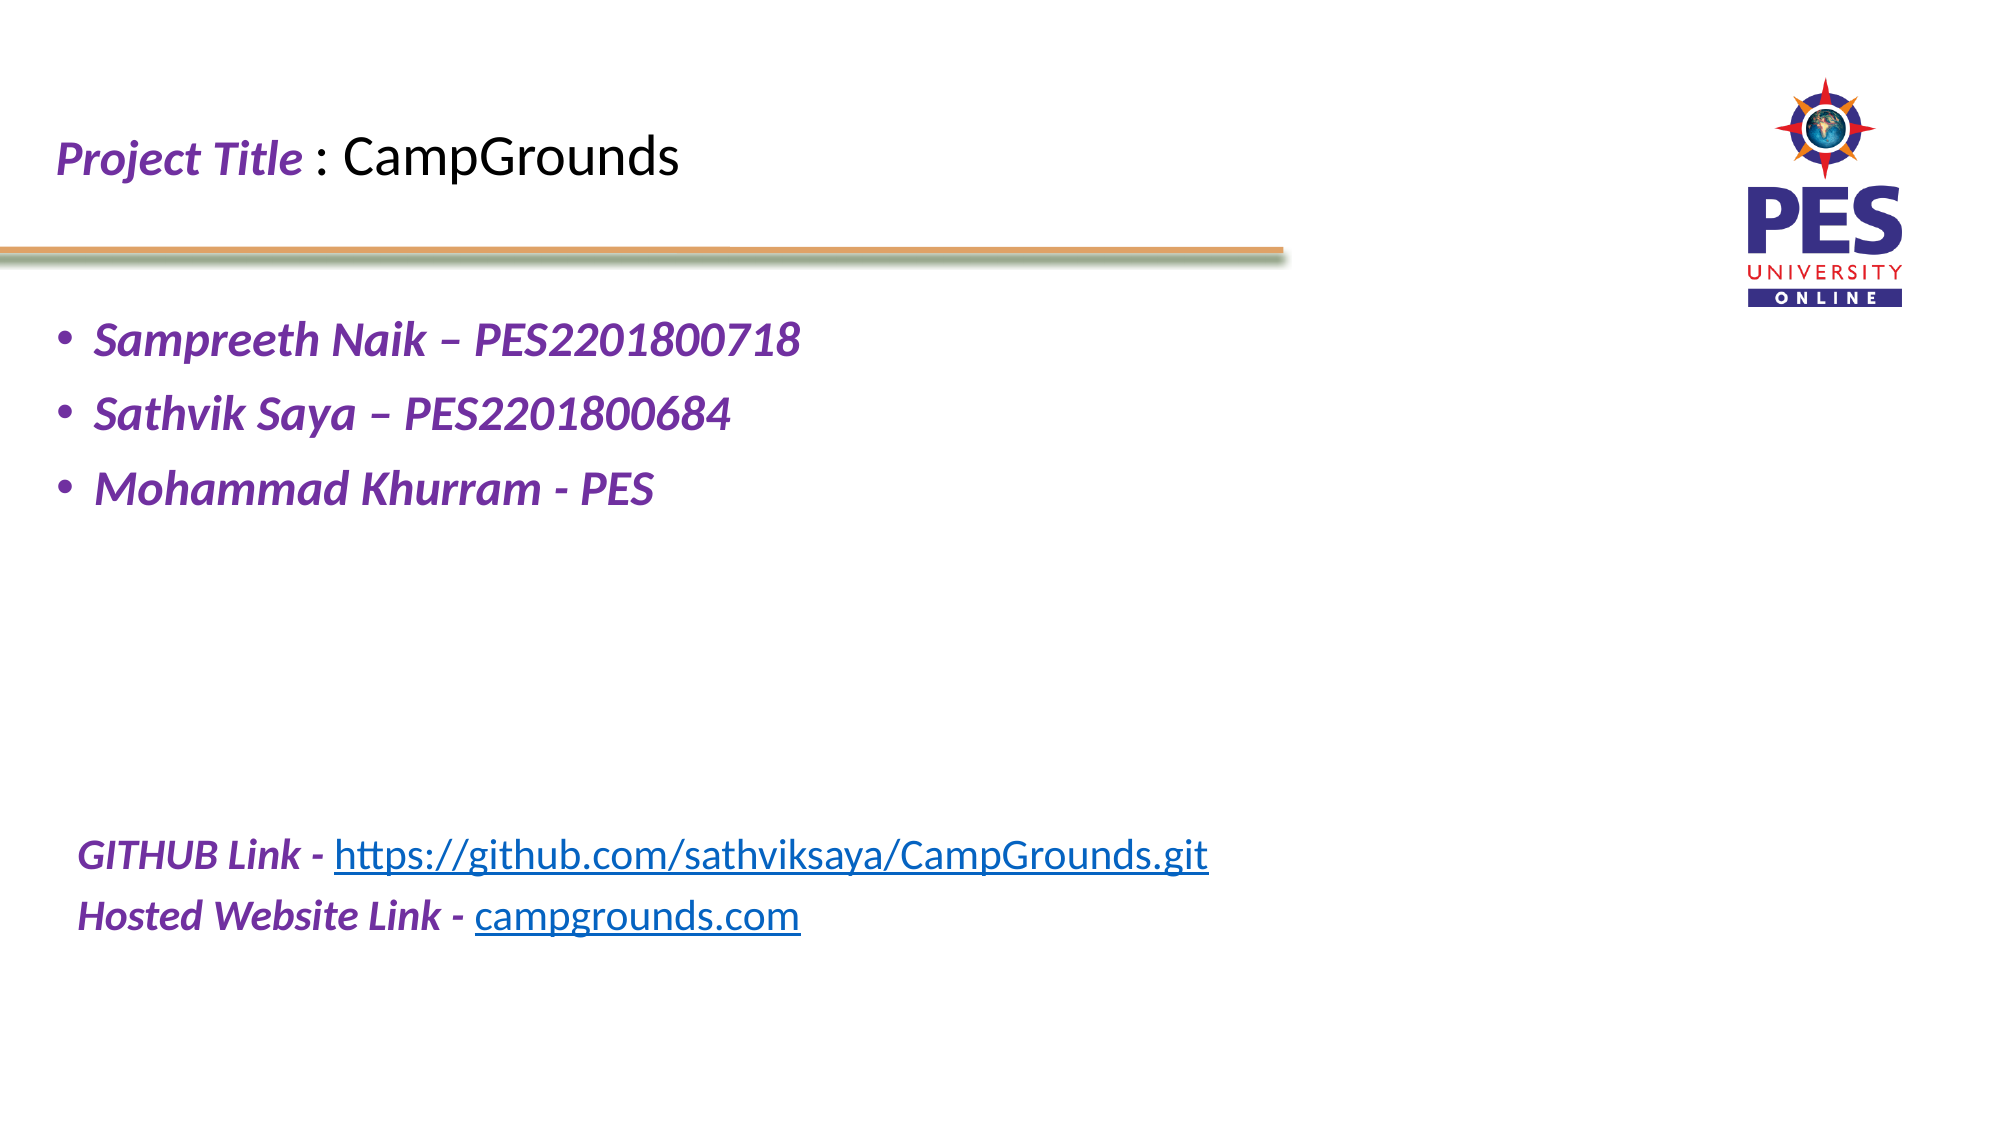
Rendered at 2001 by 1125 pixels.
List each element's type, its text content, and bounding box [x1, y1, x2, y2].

picture [1748, 76, 1902, 307]
text_box Project Title : CampGrounds [40, 64, 913, 240]
text_box Sampreeth Naik – PES2201800718 Sathvik Saya – PES2201800684 Mohammad Khurram - PES [41, 305, 1204, 593]
text_box GITHUB Link - https://github.com/sathviksaya/CampGrounds.git Hosted Website Link - campgrounds.com [62, 818, 1225, 957]
